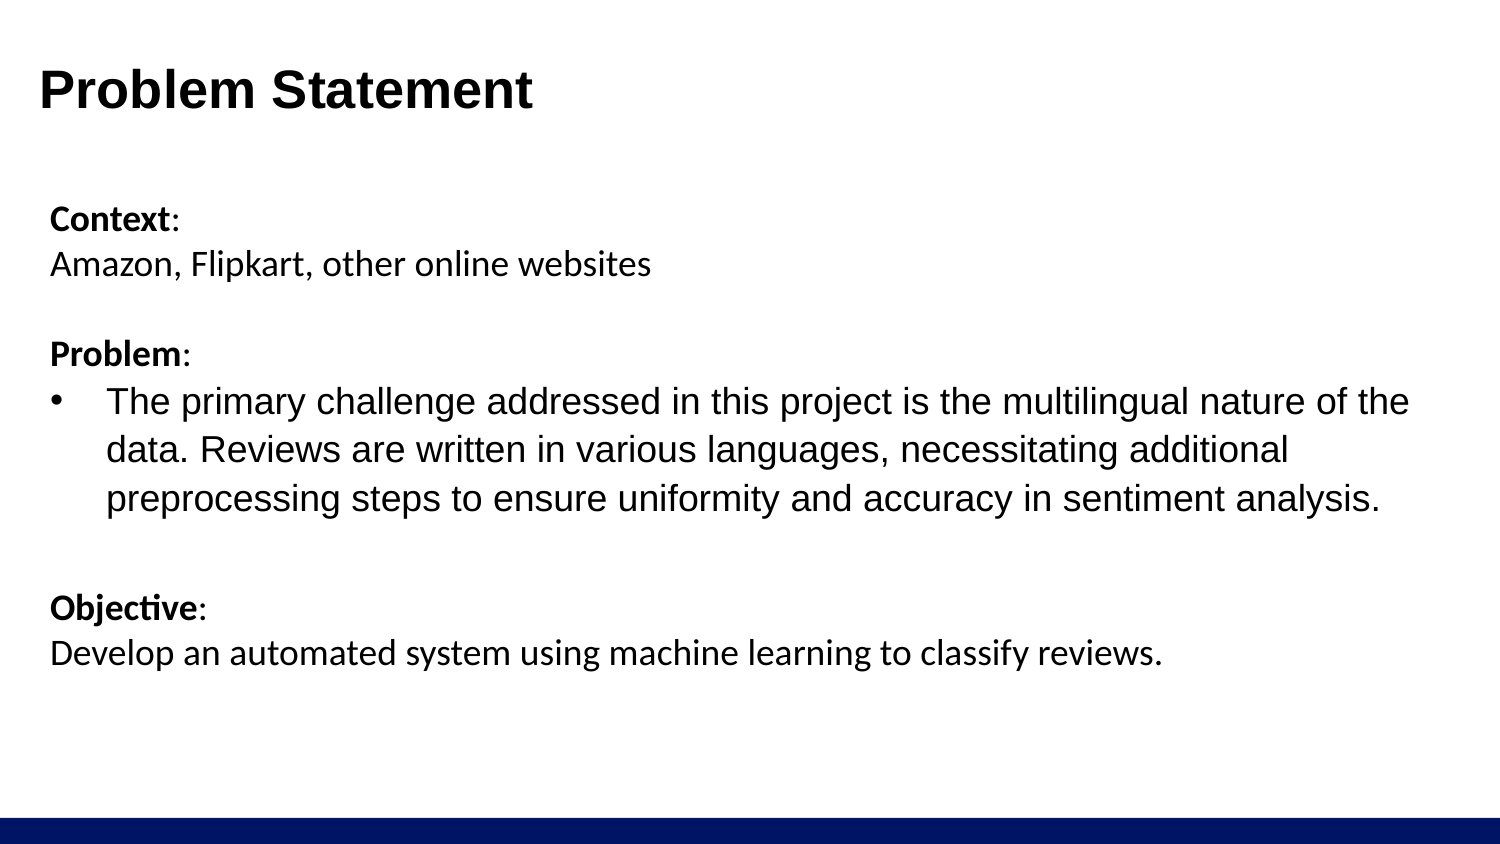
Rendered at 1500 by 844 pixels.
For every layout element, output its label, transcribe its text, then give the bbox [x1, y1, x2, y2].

list Context: Amazon, Flipkart, other online websites Problem: The primary challenge addressed in this project is the multilingual nature of the data. Reviews are written in various languages, necessitating additional preprocessing steps to ensure uniformity and accuracy in sentiment analysis. Objective: Develop an automated system using machine learning to classify reviews. [50, 194, 1425, 724]
picture [0, 817, 1500, 844]
title Problem Statement [39, 54, 1461, 120]
